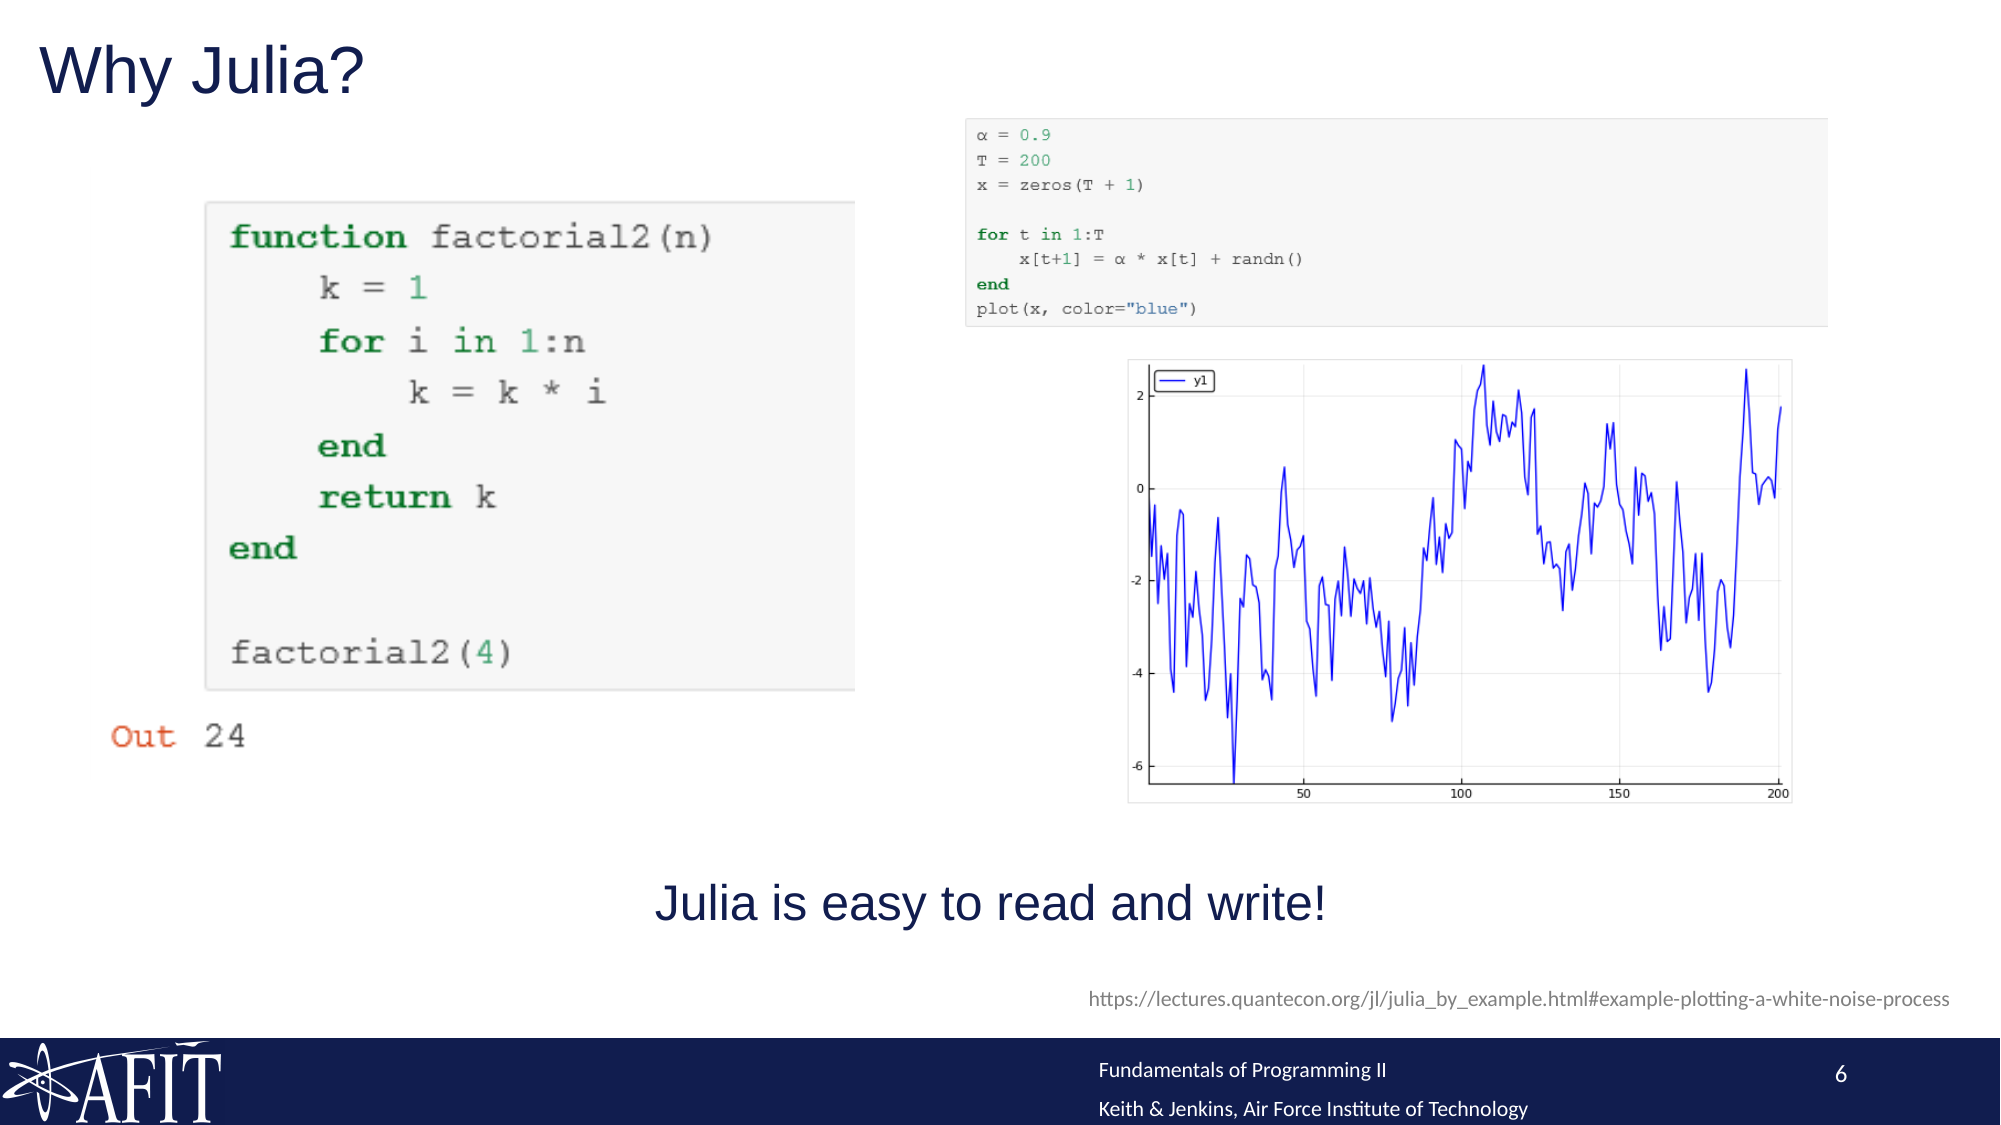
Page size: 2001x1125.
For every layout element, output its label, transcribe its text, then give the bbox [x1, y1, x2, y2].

slide_number 6 [1606, 1042, 1863, 1103]
picture [0, 1038, 225, 1125]
picture [952, 106, 1828, 820]
text_box [1606, 1037, 2000, 1125]
title Why Julia? [24, 0, 1966, 144]
text_box [223, 1037, 1083, 1125]
list Julia is easy to read and write! [120, 869, 1863, 948]
text_box https://lectures.quantecon.org/jl/julia_by_example.html#example-plotting-a-white-noise-process [1073, 977, 2000, 1019]
text_box Fundamentals of Programming II Keith & Jenkins, Air Force Institute of Technology [1083, 1037, 1606, 1125]
picture [89, 167, 855, 780]
